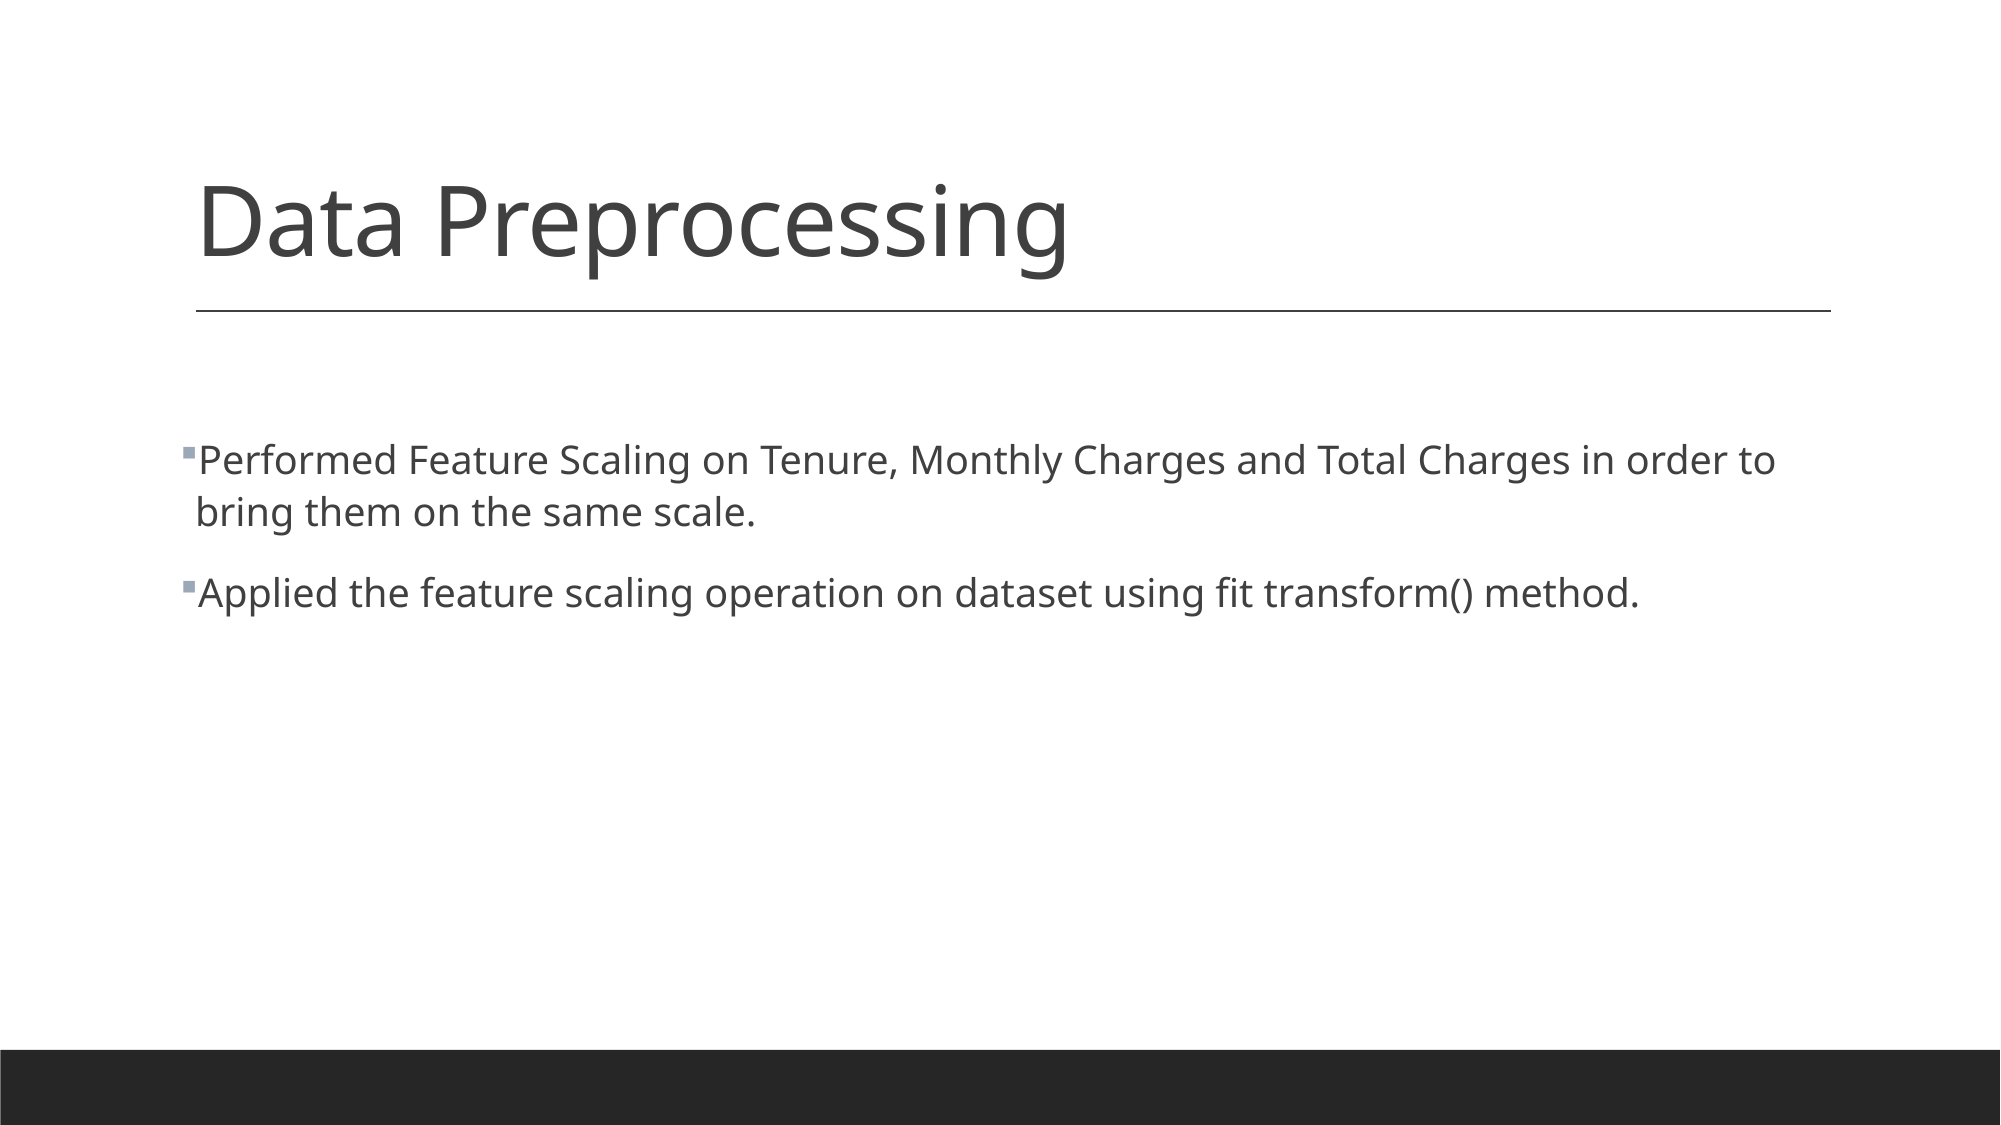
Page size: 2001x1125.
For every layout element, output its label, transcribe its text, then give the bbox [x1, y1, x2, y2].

title Data Preprocessing [180, 47, 1830, 285]
list Performed Feature Scaling on Tenure, Monthly Charges and Total Charges in order to bring them on the same scale. Applied the feature scaling operation on dataset using fit transform() method. [180, 345, 1830, 963]
